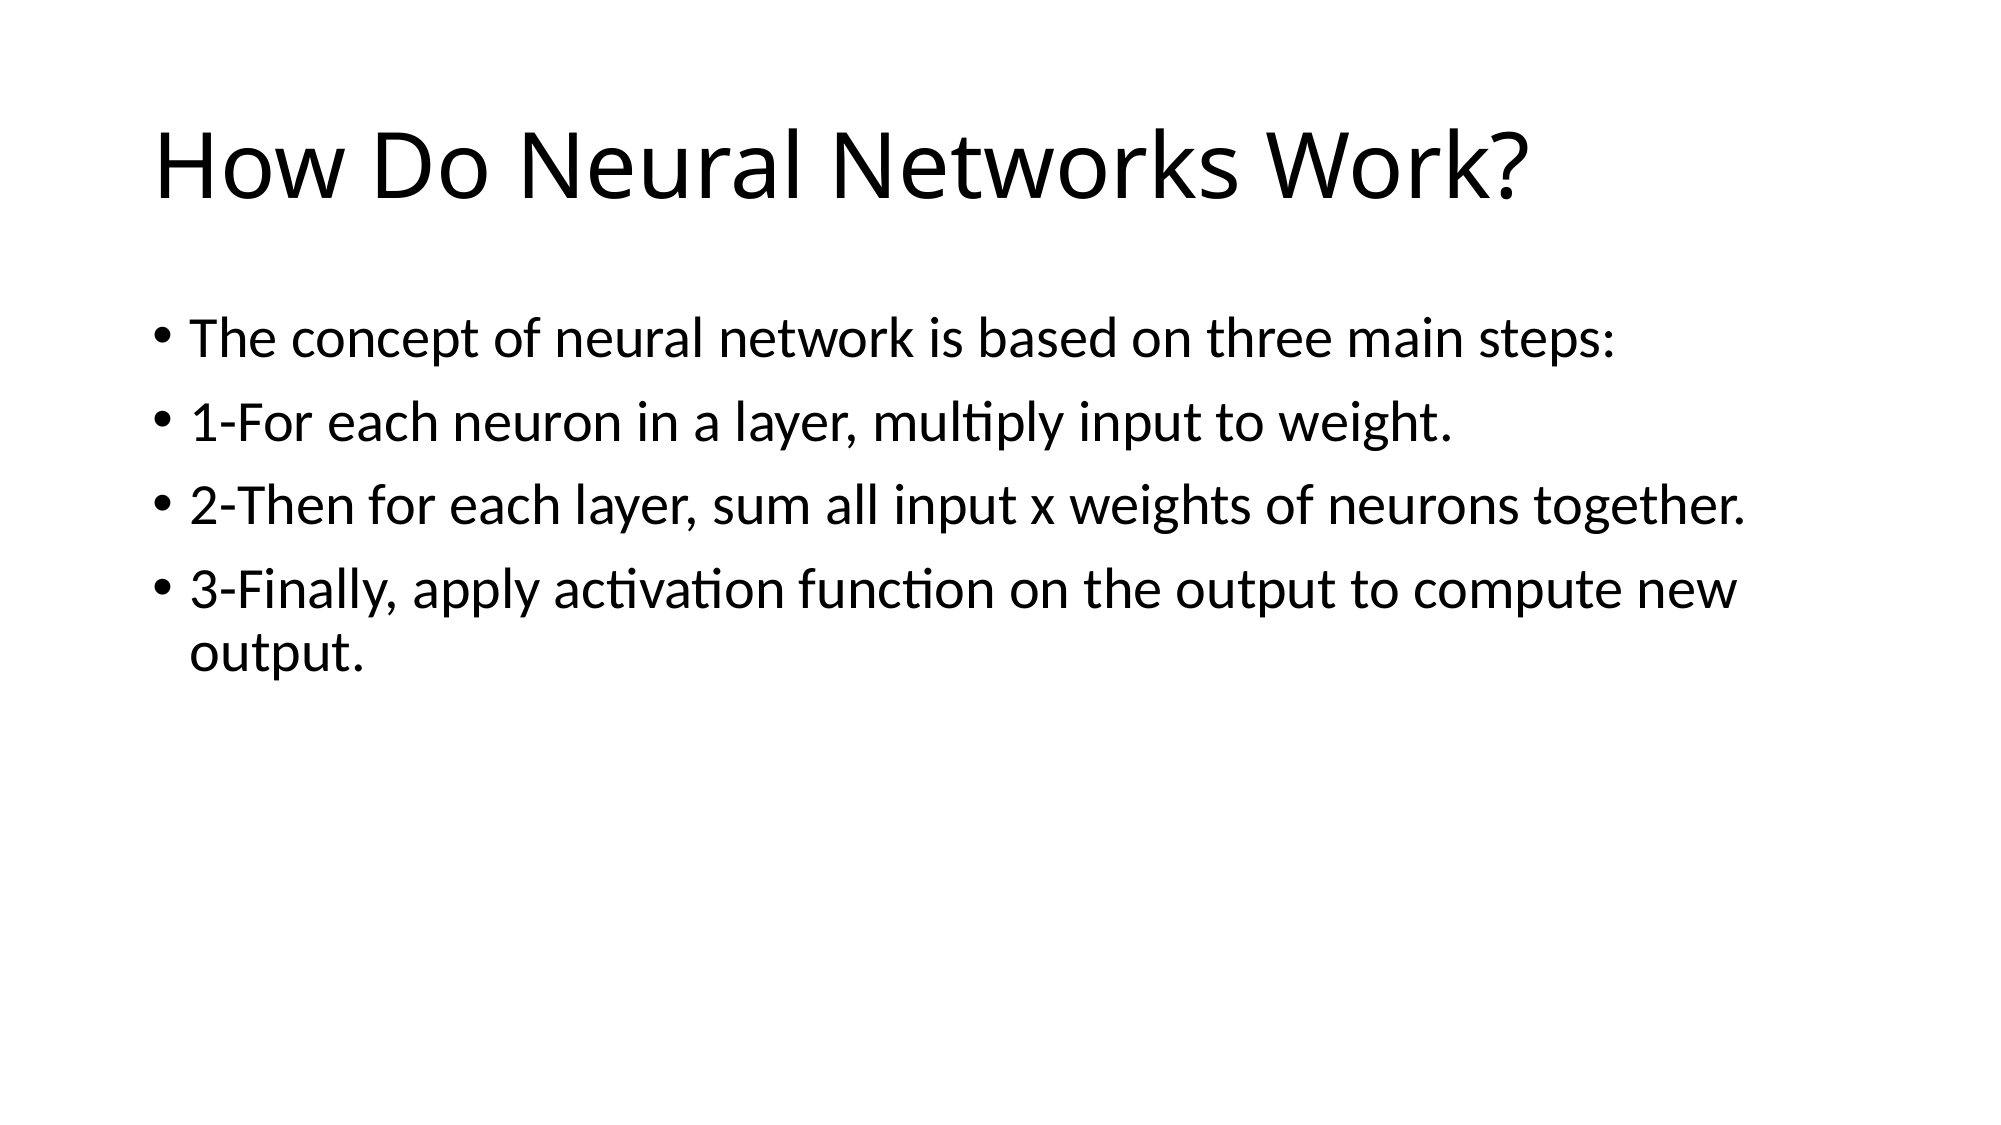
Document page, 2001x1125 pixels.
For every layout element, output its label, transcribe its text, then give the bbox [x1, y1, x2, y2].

list The concept of neural network is based on three main steps: 1-For each neuron in a layer, multiply input to weight. 2-Then for each layer, sum all input x weights of neurons together. 3-Finally, apply activation function on the output to compute new output. [137, 299, 1863, 1014]
title How Do Neural Networks Work? [137, 59, 1863, 278]
